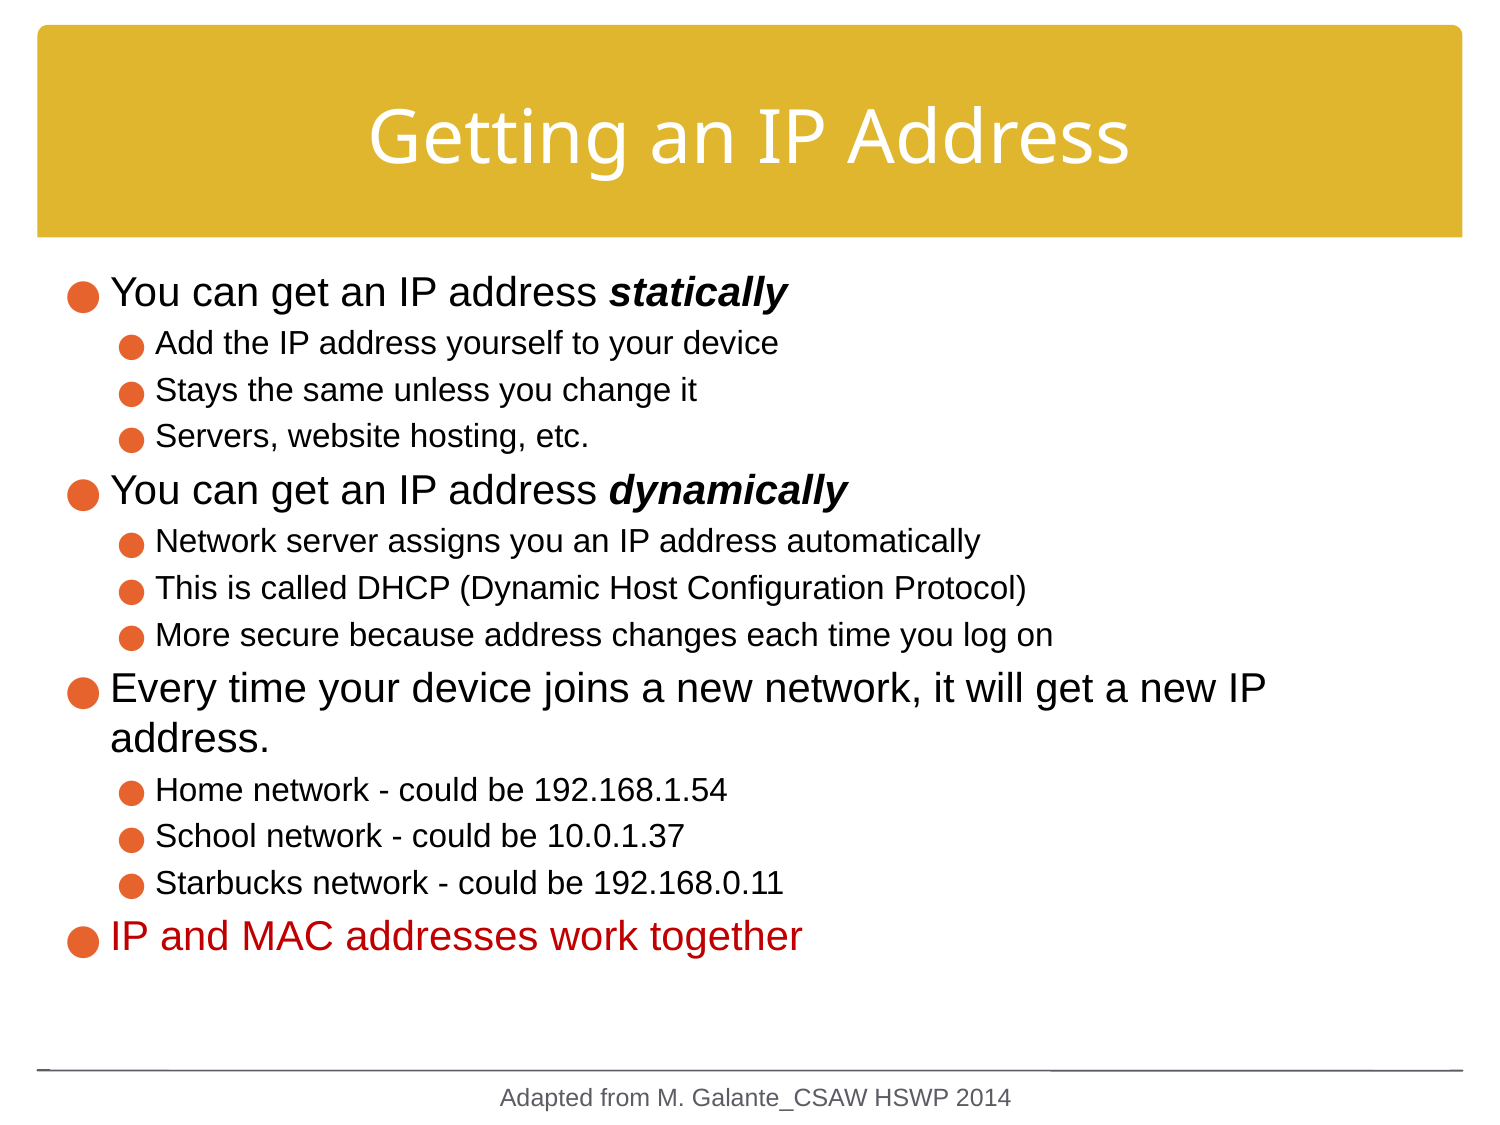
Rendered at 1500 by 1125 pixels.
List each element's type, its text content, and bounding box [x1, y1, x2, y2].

footer Adapted from M. Galante_CSAW HSWP 2014 [474, 1069, 1038, 1123]
title Getting an IP Address [50, 75, 1450, 193]
list You can get an IP address statically Add the IP address yourself to your device Stays the same unless you change it Servers, website hosting, etc. You can get an IP address dynamically Network server assigns you an IP address automatically This is called DHCP (Dynamic Host Configuration Protocol) More secure because address changes each time you log on Every time your device joins a new network, it will get a new IP address. Home network - could be 192.168.1.54 School network - could be 10.0.1.37 Starbucks network - could be 192.168.0.11 IP and MAC addresses work together [50, 257, 1450, 1070]
